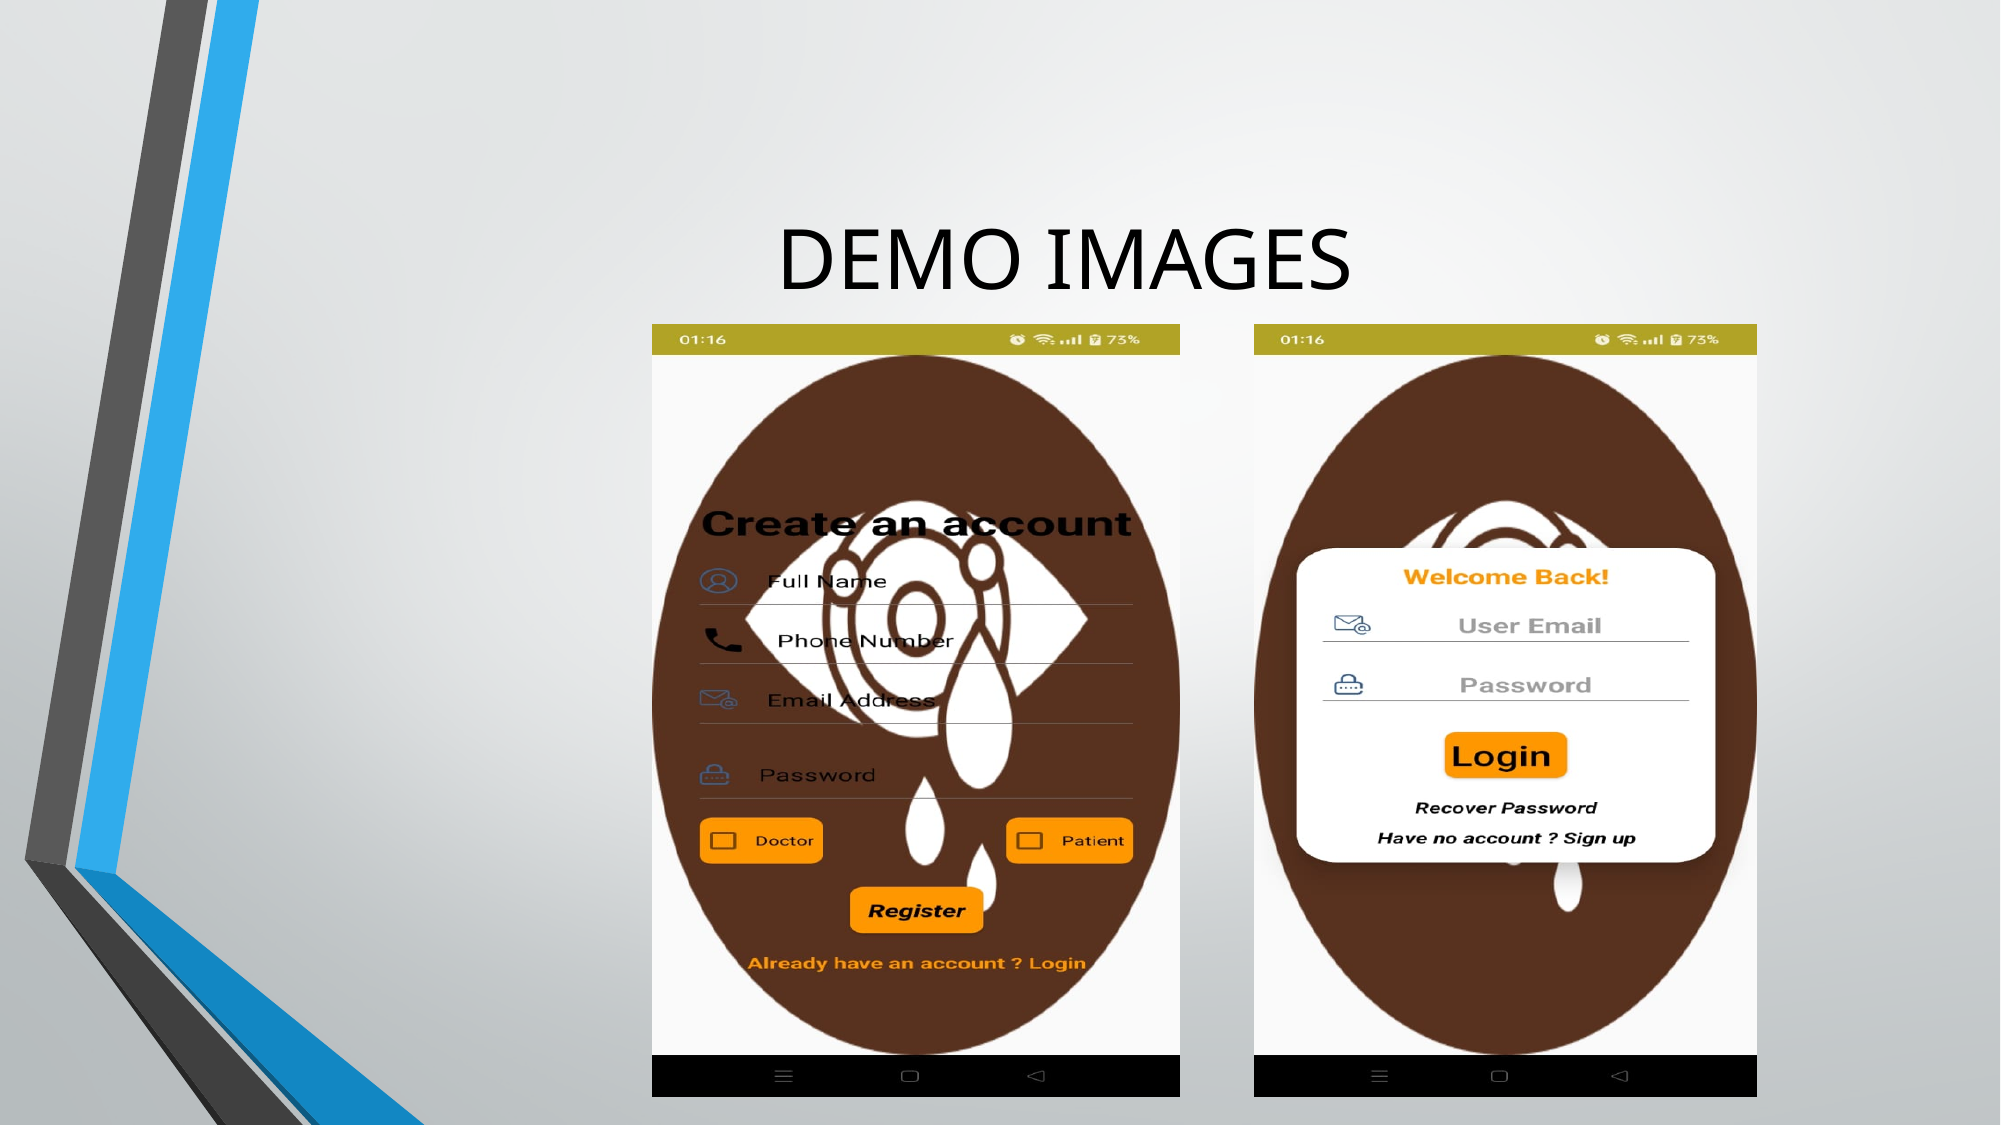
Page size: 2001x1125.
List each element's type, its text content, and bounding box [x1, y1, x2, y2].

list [652, 323, 1180, 1097]
title DEMO IMAGES [243, 112, 1887, 400]
picture [1254, 323, 1757, 1097]
